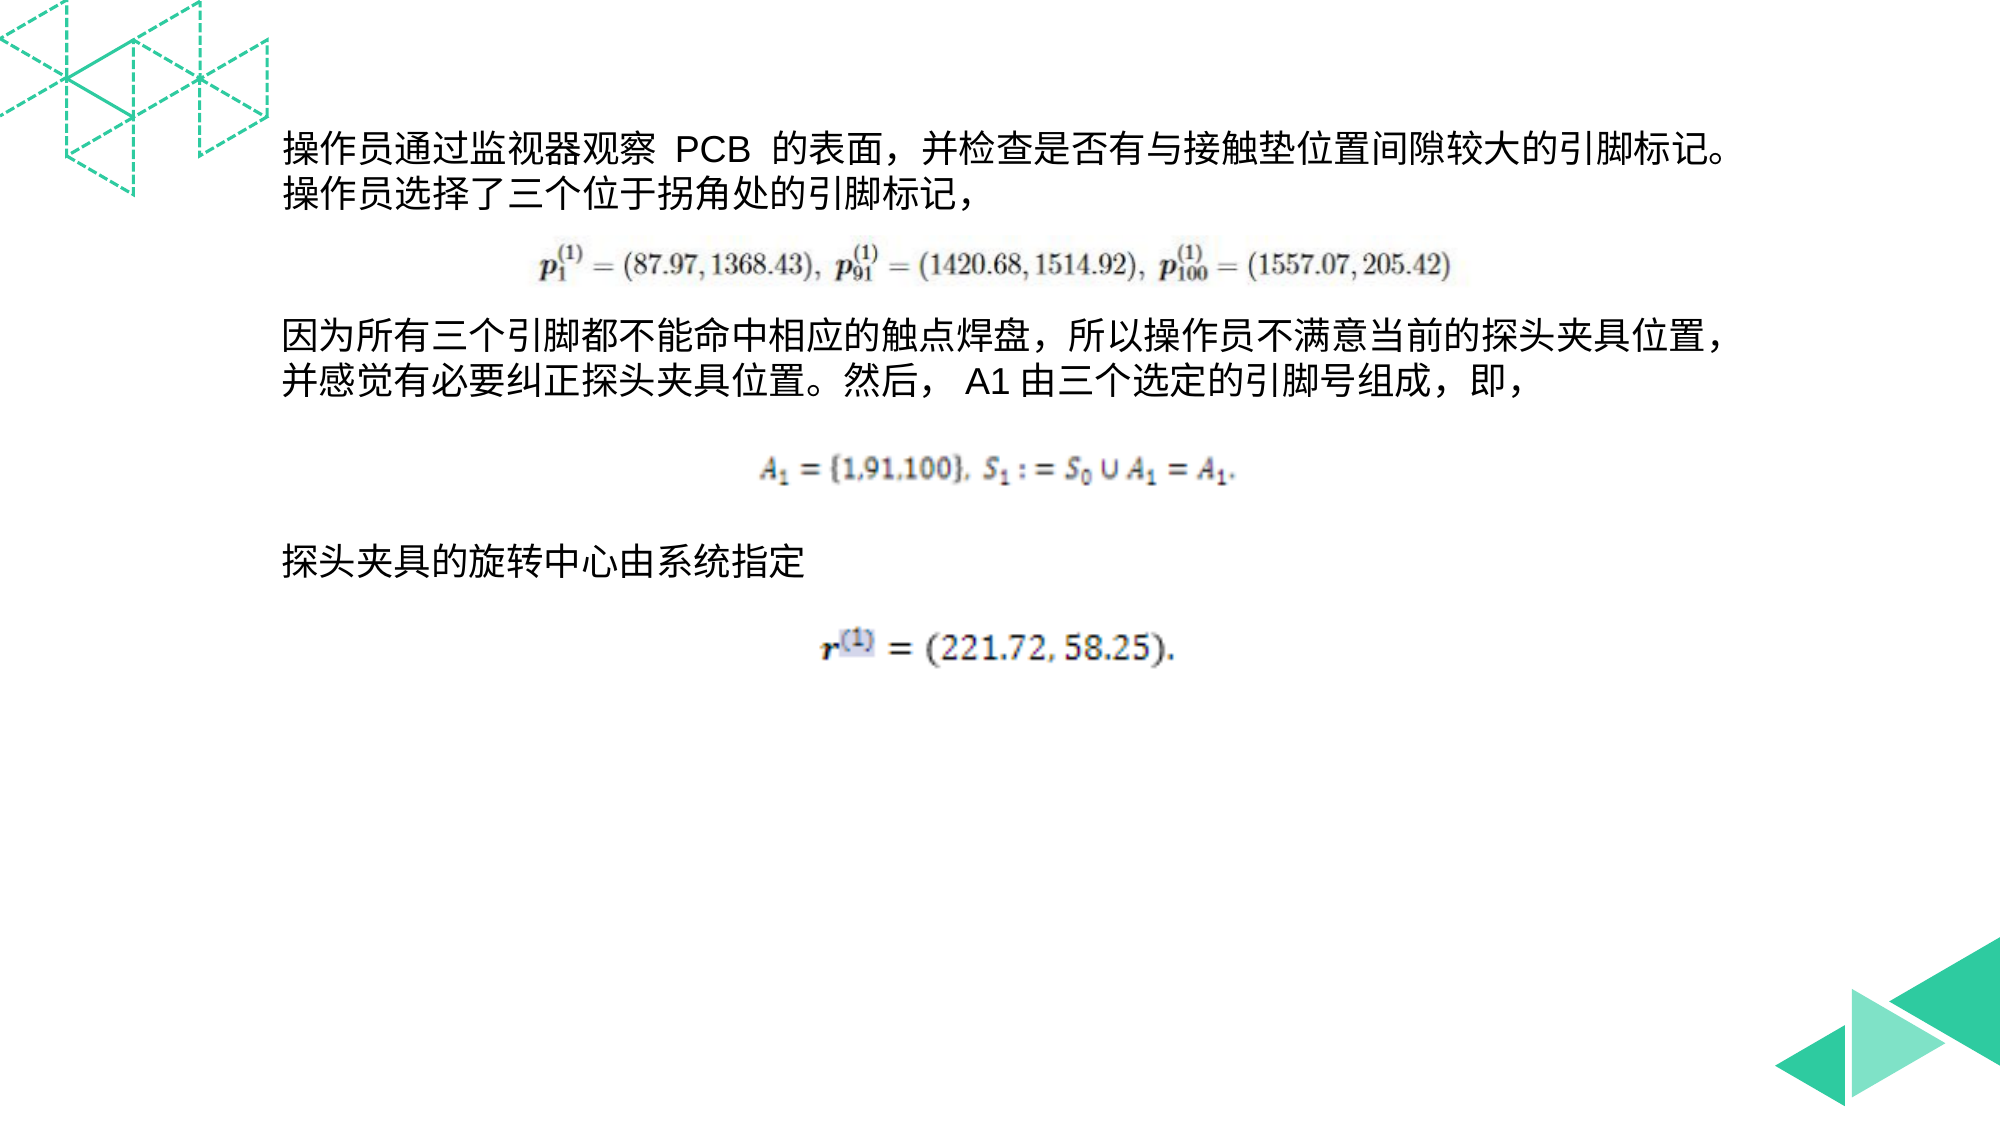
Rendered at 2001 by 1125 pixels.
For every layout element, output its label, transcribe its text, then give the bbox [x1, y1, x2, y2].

text_box 探头夹具的旋转中心由系统指定 [266, 530, 1267, 590]
picture [753, 436, 1247, 499]
picture [514, 234, 1486, 307]
text_box [0, 37, 69, 117]
text_box 因为所有三个引脚都不能命中相应的触点焊盘，所以操作员不满意当前的探头夹具位置，并感觉有必要纠正探头夹具位置。然后，A1由三个选定的引脚号组成，即， [266, 304, 1775, 499]
text_box [132, 0, 202, 81]
text_box [201, 38, 269, 117]
text_box [198, 78, 268, 158]
text_box [0, 0, 68, 76]
text_box [67, 119, 135, 197]
text_box [134, 39, 201, 119]
text_box [65, 79, 134, 158]
text_box 操作员通过监视器观察 PCB 的表面，并检查是否有与接触垫位置间隙较大的引脚标记。操作员选择了三个位于拐角处的引脚标记， [267, 117, 1756, 273]
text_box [1774, 937, 2000, 1107]
picture [818, 622, 1182, 677]
text_box [68, 39, 134, 116]
